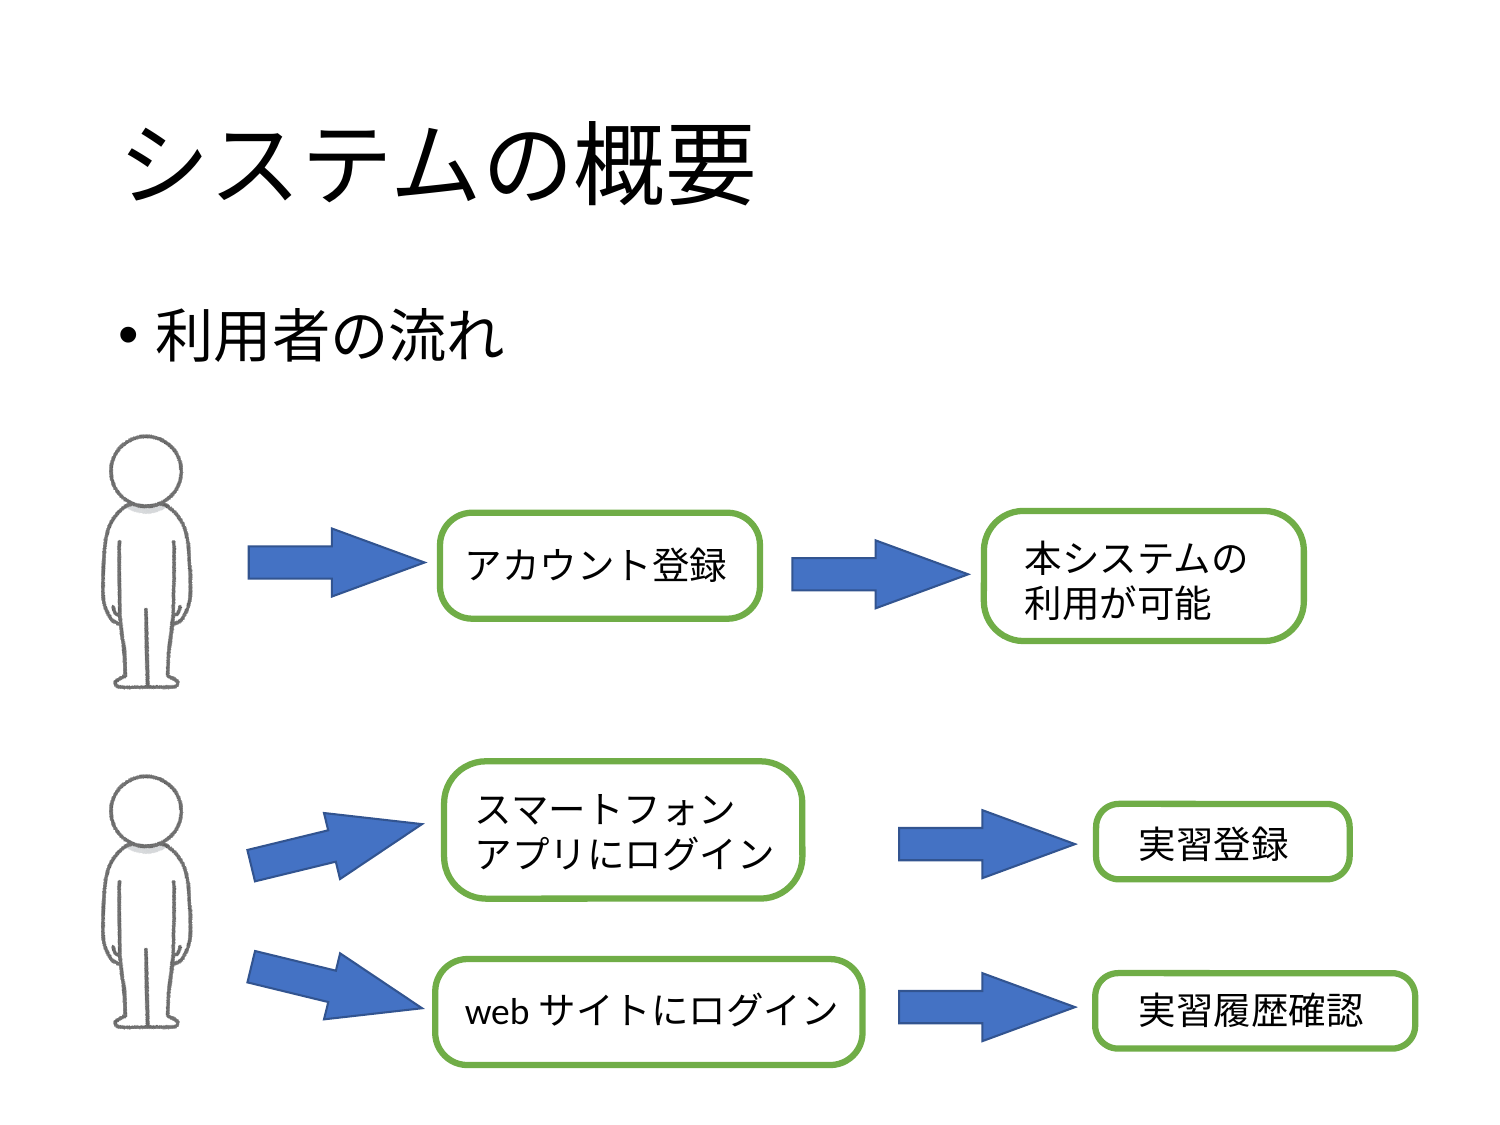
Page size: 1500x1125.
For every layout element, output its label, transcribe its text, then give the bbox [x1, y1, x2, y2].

text_box [898, 808, 1078, 880]
text_box [247, 527, 428, 598]
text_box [983, 510, 1304, 642]
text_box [1096, 803, 1350, 880]
text_box [791, 538, 972, 610]
title システムの概要 [103, 59, 1397, 278]
text_box [246, 811, 425, 883]
list 利用者の流れ [103, 299, 1397, 1014]
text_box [444, 761, 803, 899]
picture [53, 428, 243, 697]
picture [53, 768, 243, 1037]
text_box [1094, 972, 1417, 1050]
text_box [435, 959, 863, 1066]
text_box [439, 512, 760, 619]
text_box [246, 949, 425, 1021]
text_box [898, 971, 1078, 1043]
